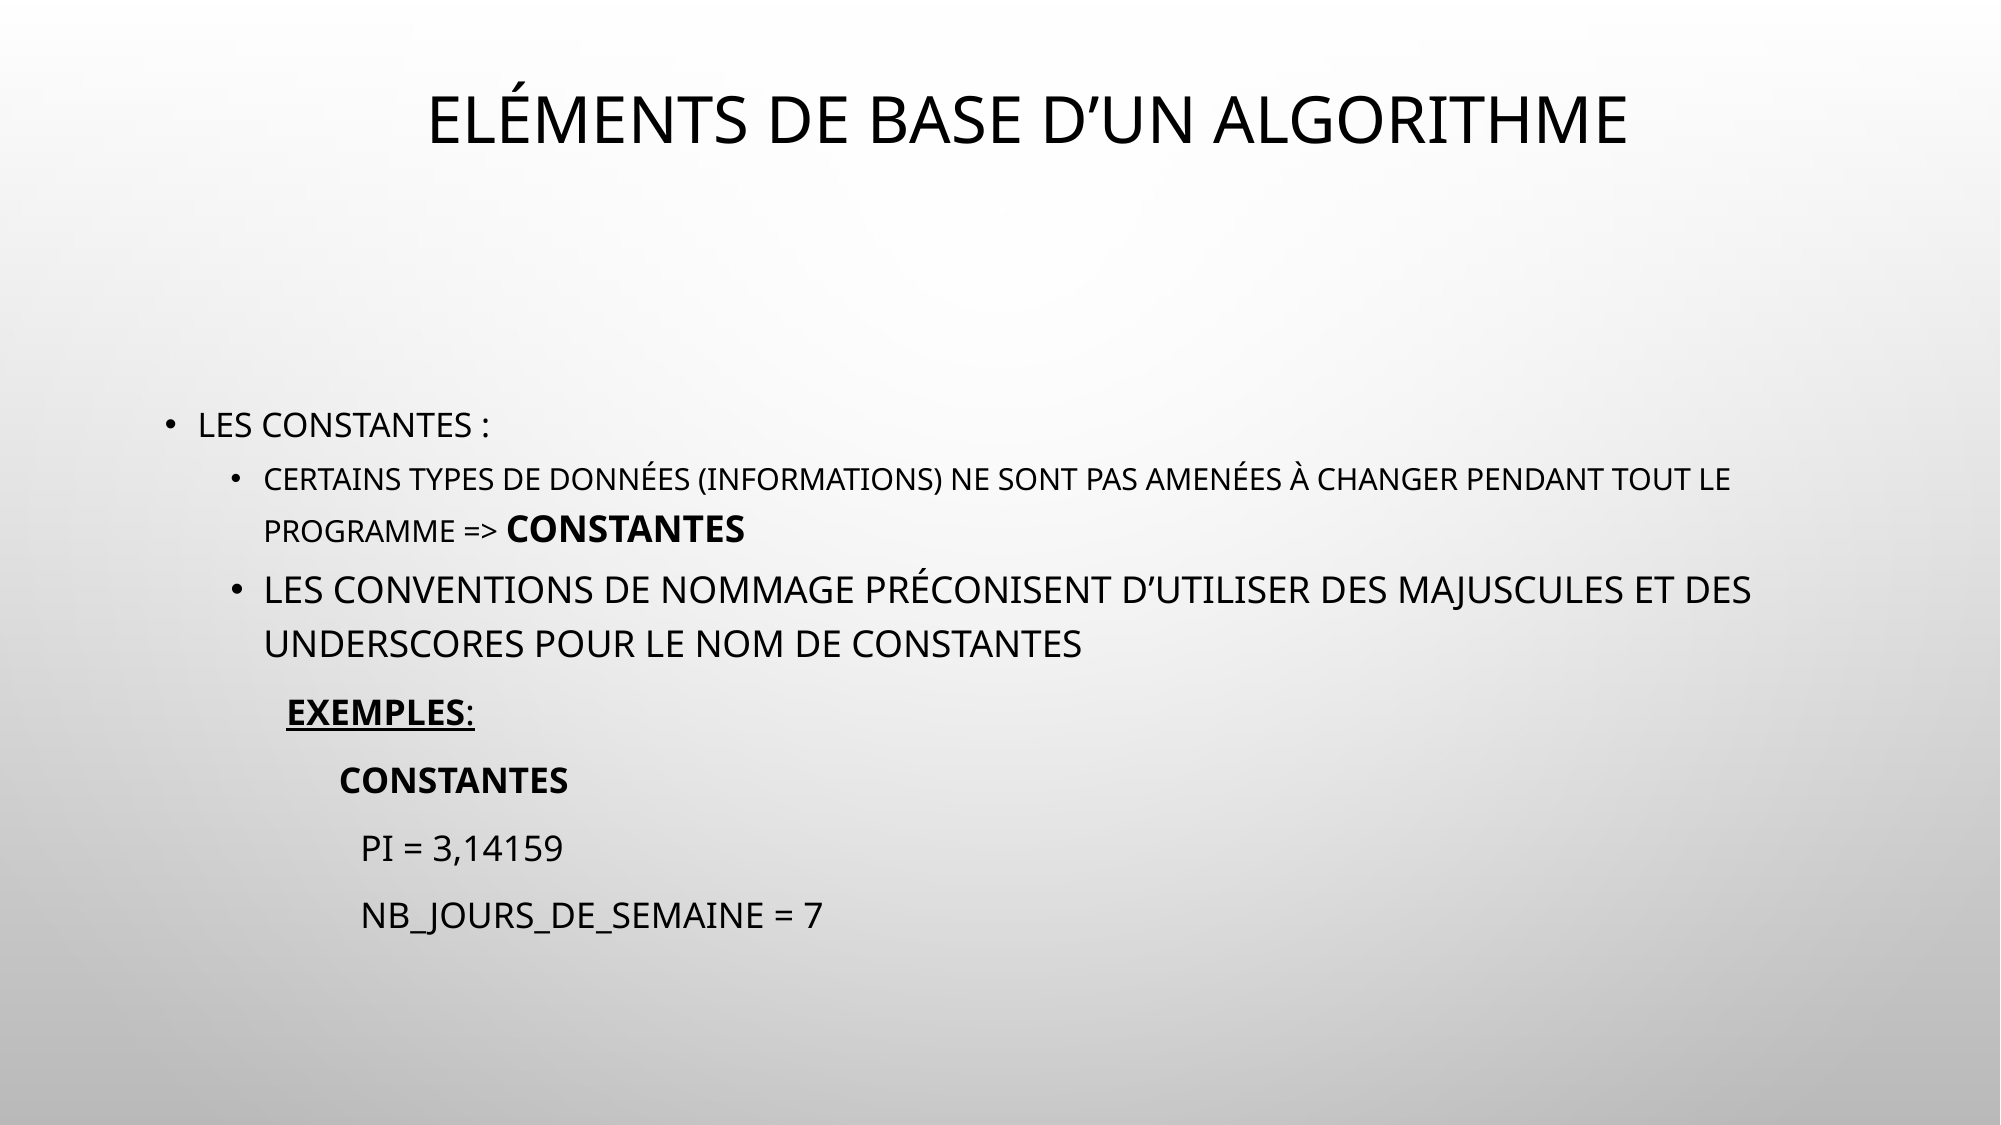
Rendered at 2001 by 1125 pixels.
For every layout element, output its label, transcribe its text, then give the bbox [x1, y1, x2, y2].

title Eléments de base d’un algorithme [390, 46, 1666, 198]
picture [0, 0, 2000, 1125]
list Les constantes : Certains types de données (informations) ne sont pas amenées à changer pendant tout le programme => constantes Les conventions de nommage préconisent d’utiliser des majuscules et des underscores pour le nom de constantes Exemples: constantes PI = 3,14159 NB_JOURS_DE_SEMAINE = 7 [149, 388, 1851, 950]
